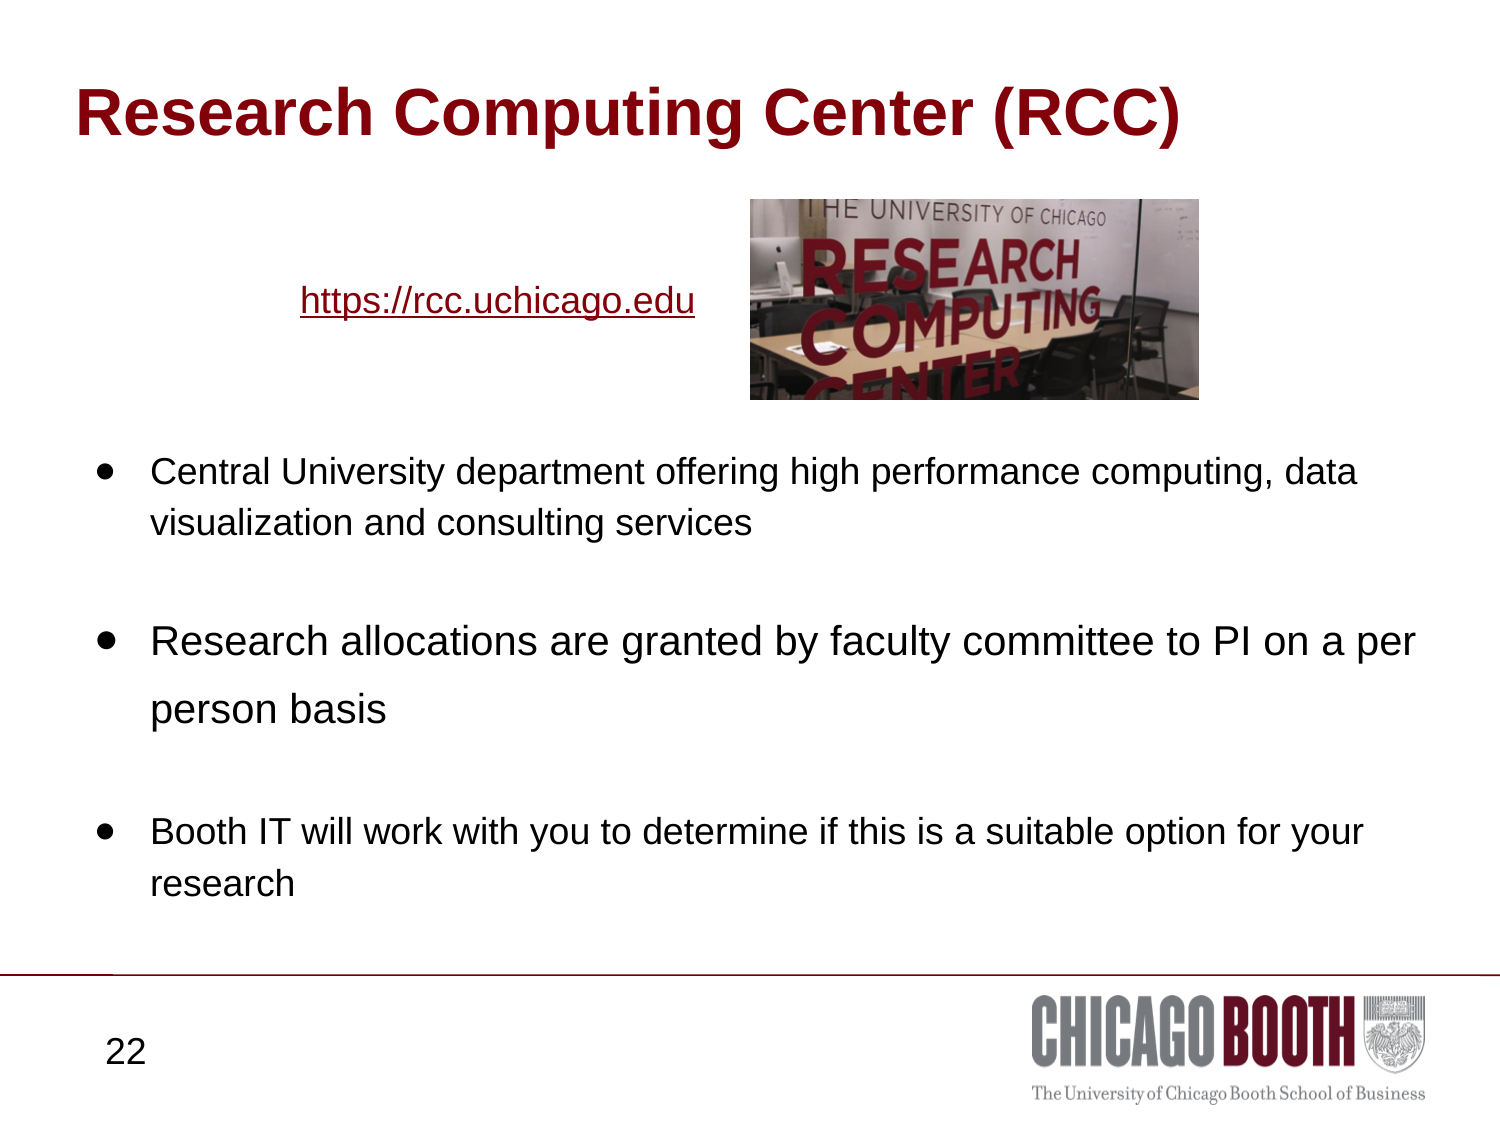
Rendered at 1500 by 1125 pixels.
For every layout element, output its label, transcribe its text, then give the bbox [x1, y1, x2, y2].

picture [749, 199, 1199, 401]
list https://rcc.uchicago.edu Central University department offering high performance computing, data visualization and consulting services Research allocations are granted by faculty committee to PI on a per person basis​ Booth IT will work with you to determine if this is a suitable option for your research [75, 174, 1425, 948]
picture [1032, 995, 1425, 1105]
title Research Computing Center (RCC) [75, 43, 1425, 150]
